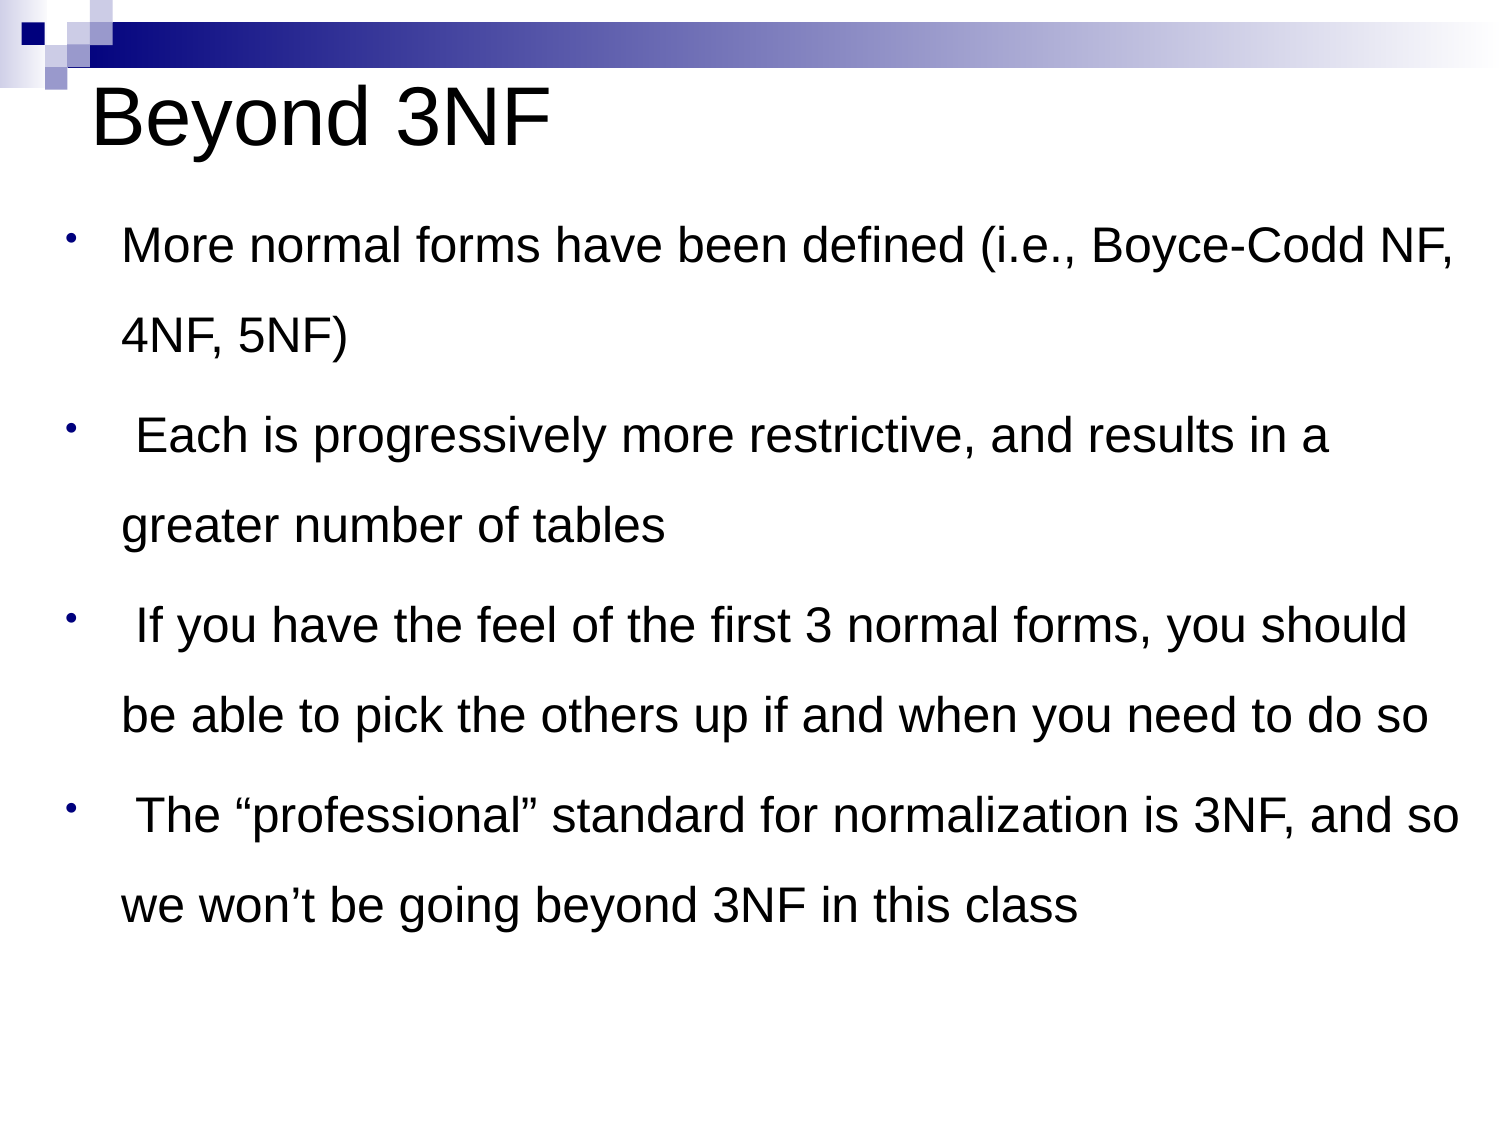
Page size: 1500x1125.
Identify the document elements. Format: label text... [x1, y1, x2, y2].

list More normal forms have been defined (i.e., Boyce-Codd NF, 4NF, 5NF) Each is progressively more restrictive, and results in a greater number of tables If you have the feel of the first 3 normal forms, you should be able to pick the others up if and when you need to do so The “professional” standard for normalization is 3NF, and so we won’t be going beyond 3NF in this class [50, 174, 1488, 813]
title Beyond 3NF [75, 75, 1425, 150]
